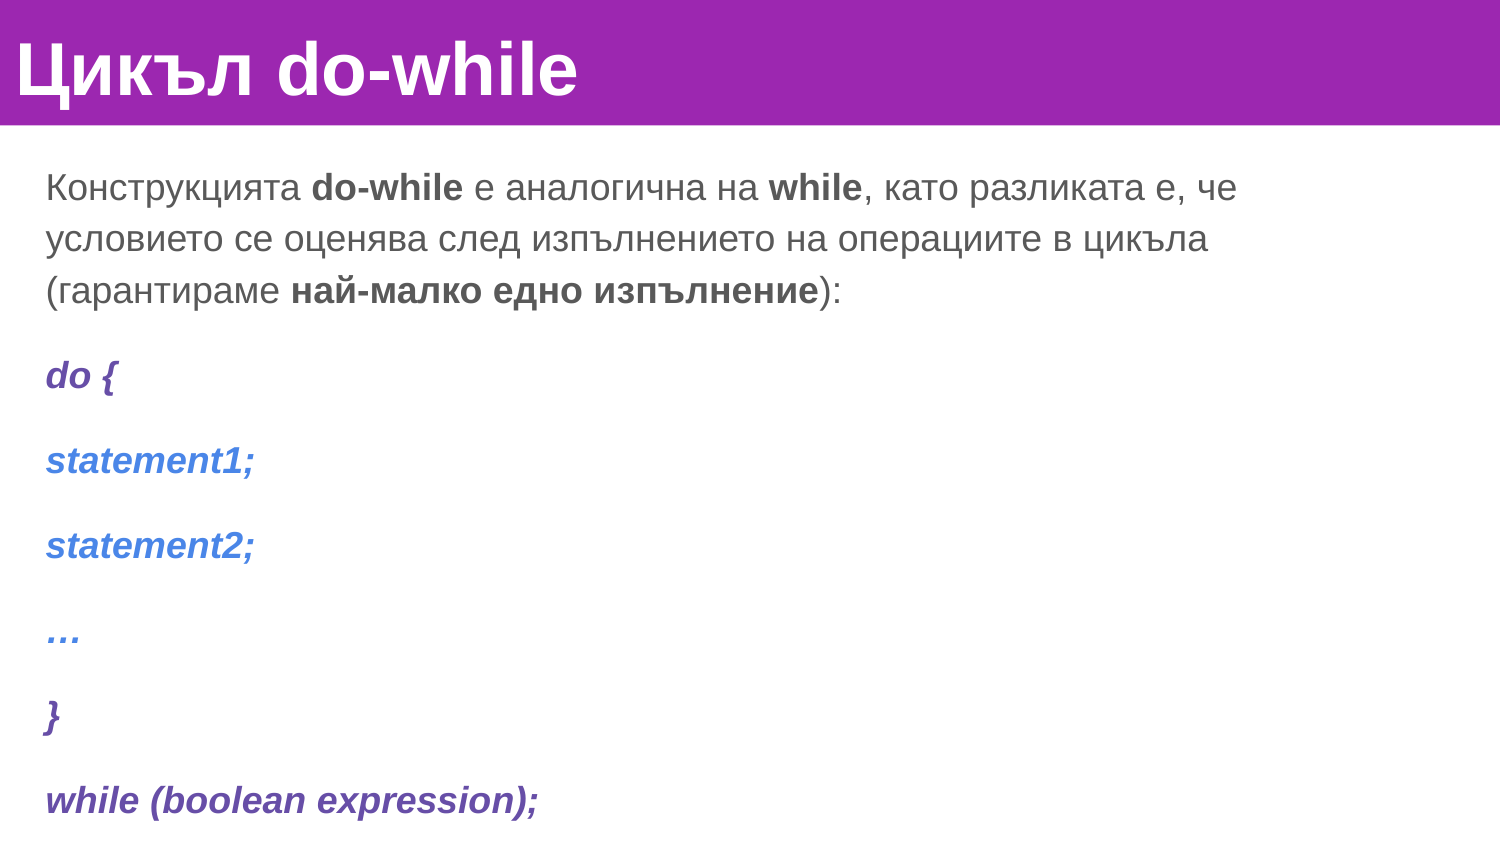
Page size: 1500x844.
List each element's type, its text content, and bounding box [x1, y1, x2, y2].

list Конструкцията do-while е аналогична на while, като разликата е, че условието се оценява след изпълнението на операциите в цикъла (гарантираме най-малко едно изпълнение): do { statement1; statement2; … } while (boolean expression); [30, 140, 1429, 765]
text_box [0, 0, 1500, 126]
text_box Цикъл do-while [0, 4, 1399, 121]
